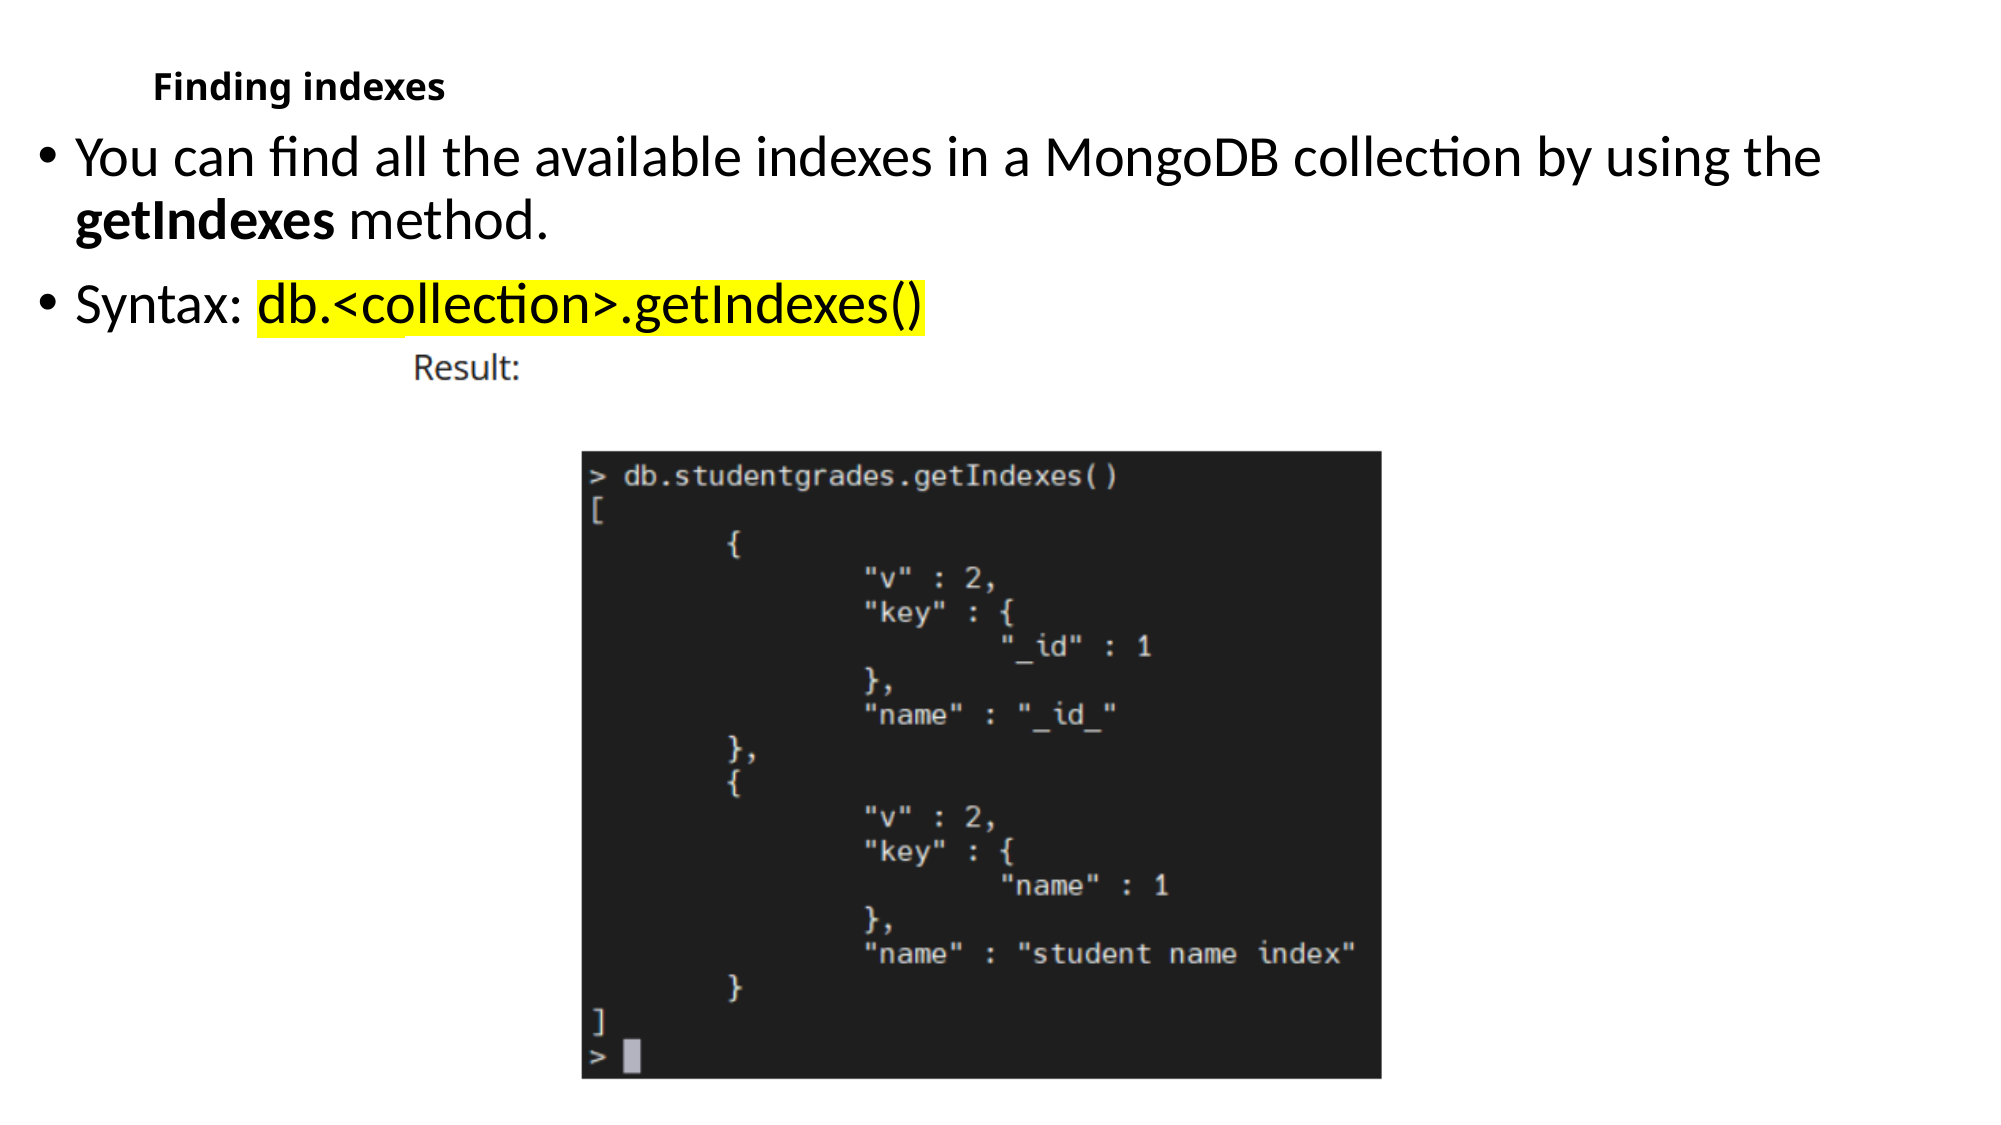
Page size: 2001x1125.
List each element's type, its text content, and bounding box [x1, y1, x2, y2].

title Finding indexes [137, 59, 1731, 118]
list You can find all the available indexes in a MongoDB collection by using the getIndexes method. Syntax: db.<collection>.getIndexes() [22, 118, 1973, 1102]
picture [405, 336, 1529, 1125]
